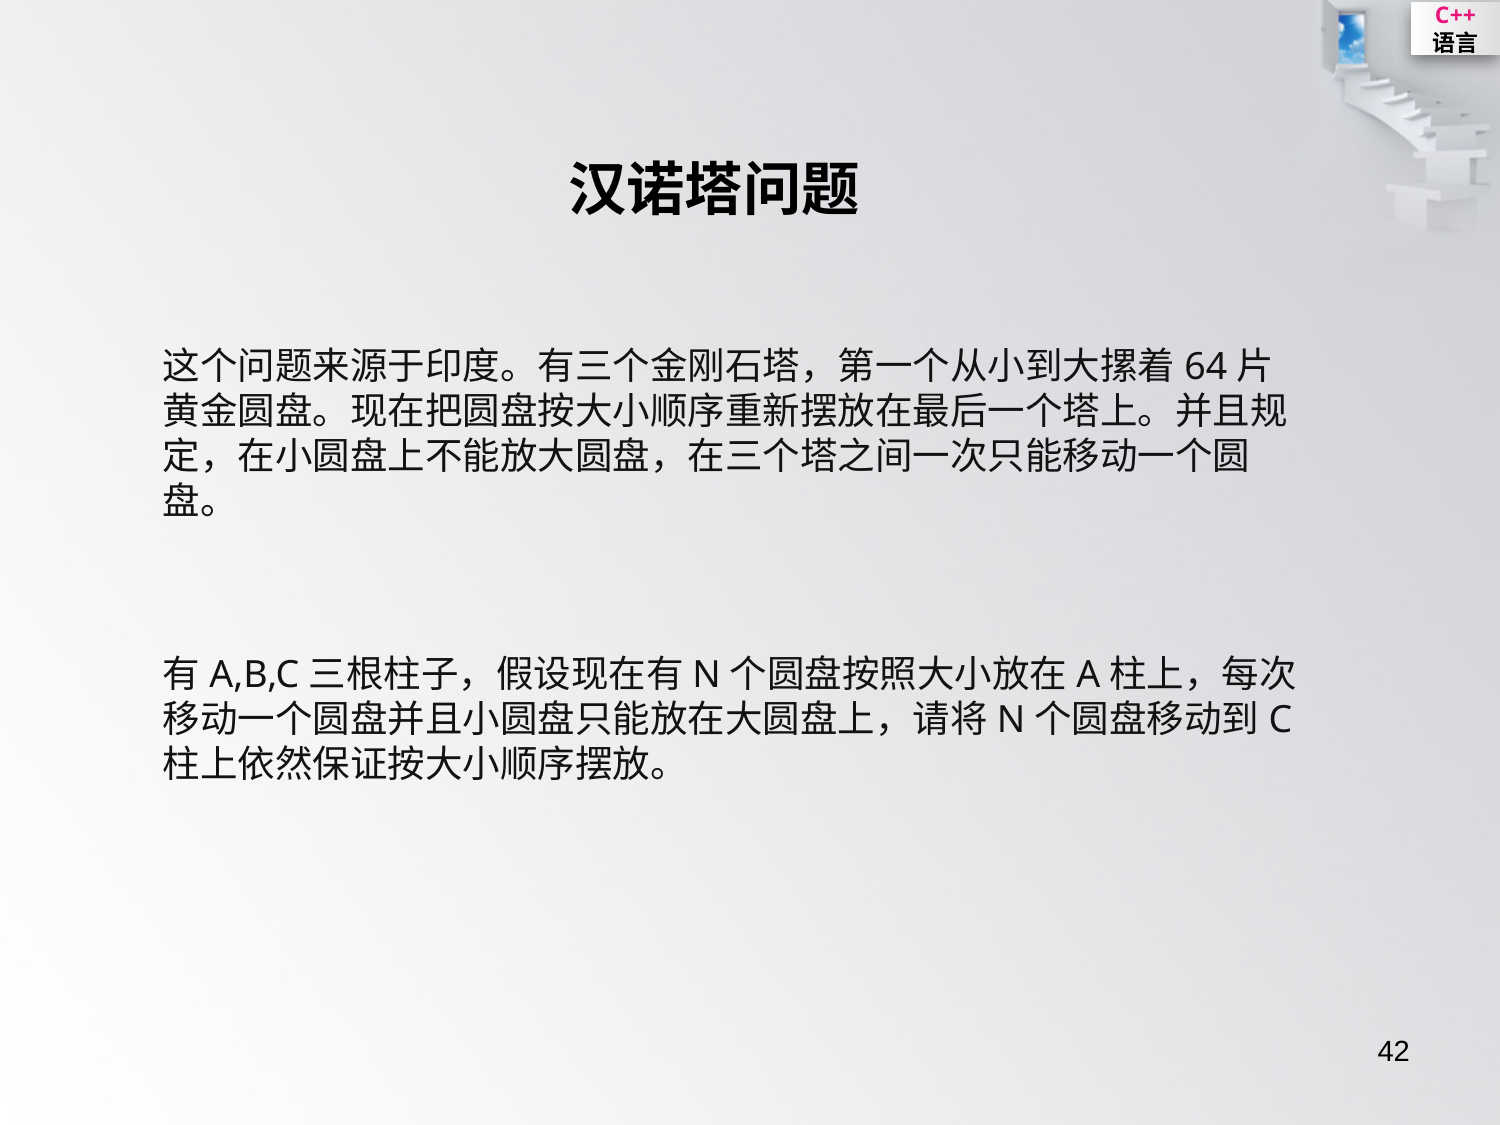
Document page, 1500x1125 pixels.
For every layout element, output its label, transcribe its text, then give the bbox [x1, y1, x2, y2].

picture [0, 0, 1500, 1125]
slide_number 42 [1074, 1024, 1425, 1103]
text_box 有A,B,C三根柱子，假设现在有N个圆盘按照大小放在A柱上，每次移动一个圆盘并且小圆盘只能放在大圆盘上，请将N个圆盘移动到C柱上依然保证按大小顺序摆放。 [148, 642, 1317, 793]
title 汉诺塔问题 [76, 66, 1352, 308]
text_box 这个问题来源于印度。有三个金刚石塔，第一个从小到大摞着64片黄金圆盘。现在把圆盘按大小顺序重新摆放在最后一个塔上。并且规定，在小圆盘上不能放大圆盘，在三个塔之间一次只能移动一个圆盘。 [148, 334, 1317, 530]
